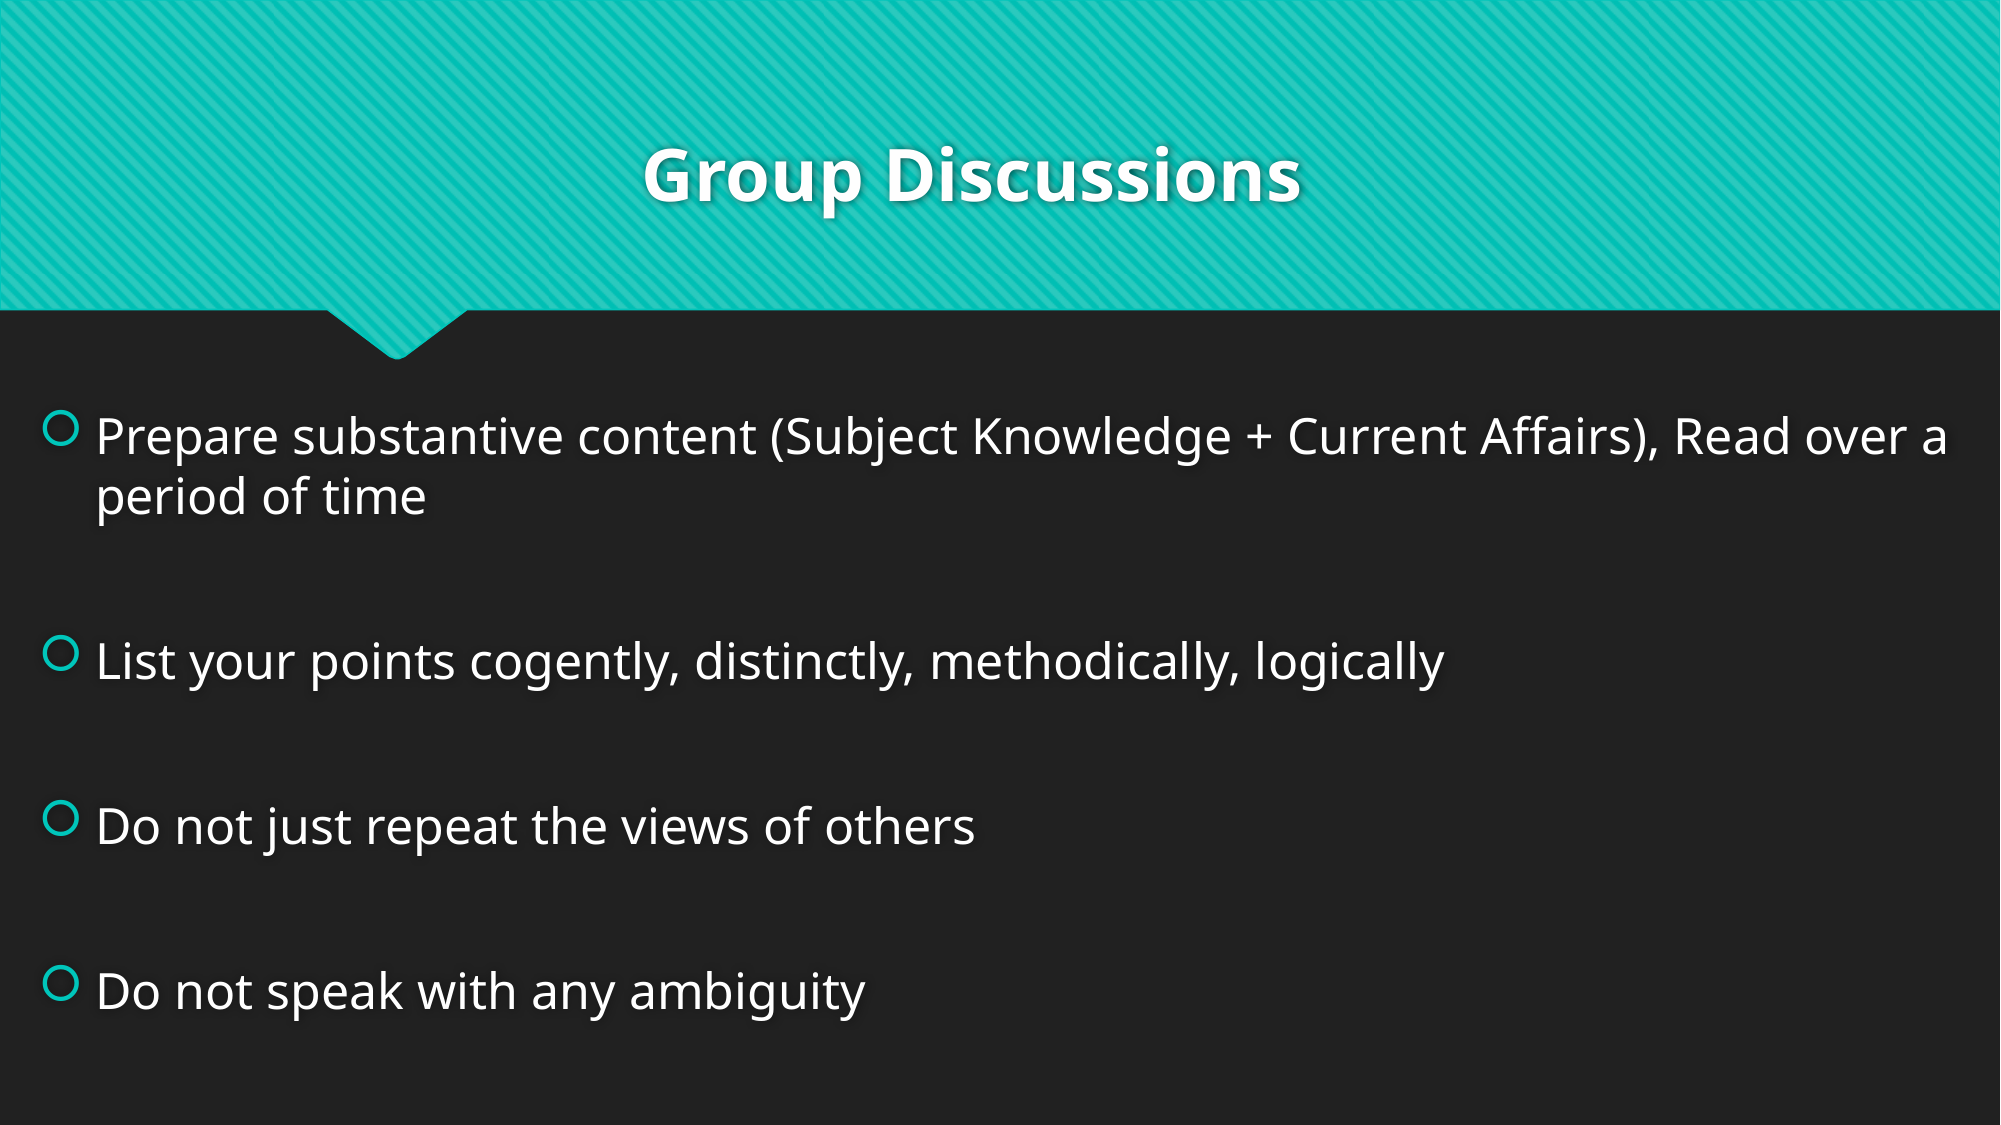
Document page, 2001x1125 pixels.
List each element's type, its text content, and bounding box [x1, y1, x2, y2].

list Prepare substantive content (Subject Knowledge + Current Affairs), Read over a period of time List your points cogently, distinctly, methodically, logically Do not just repeat the views of others Do not speak with any ambiguity [23, 388, 2000, 1125]
title Group Discussions [119, 121, 1826, 224]
